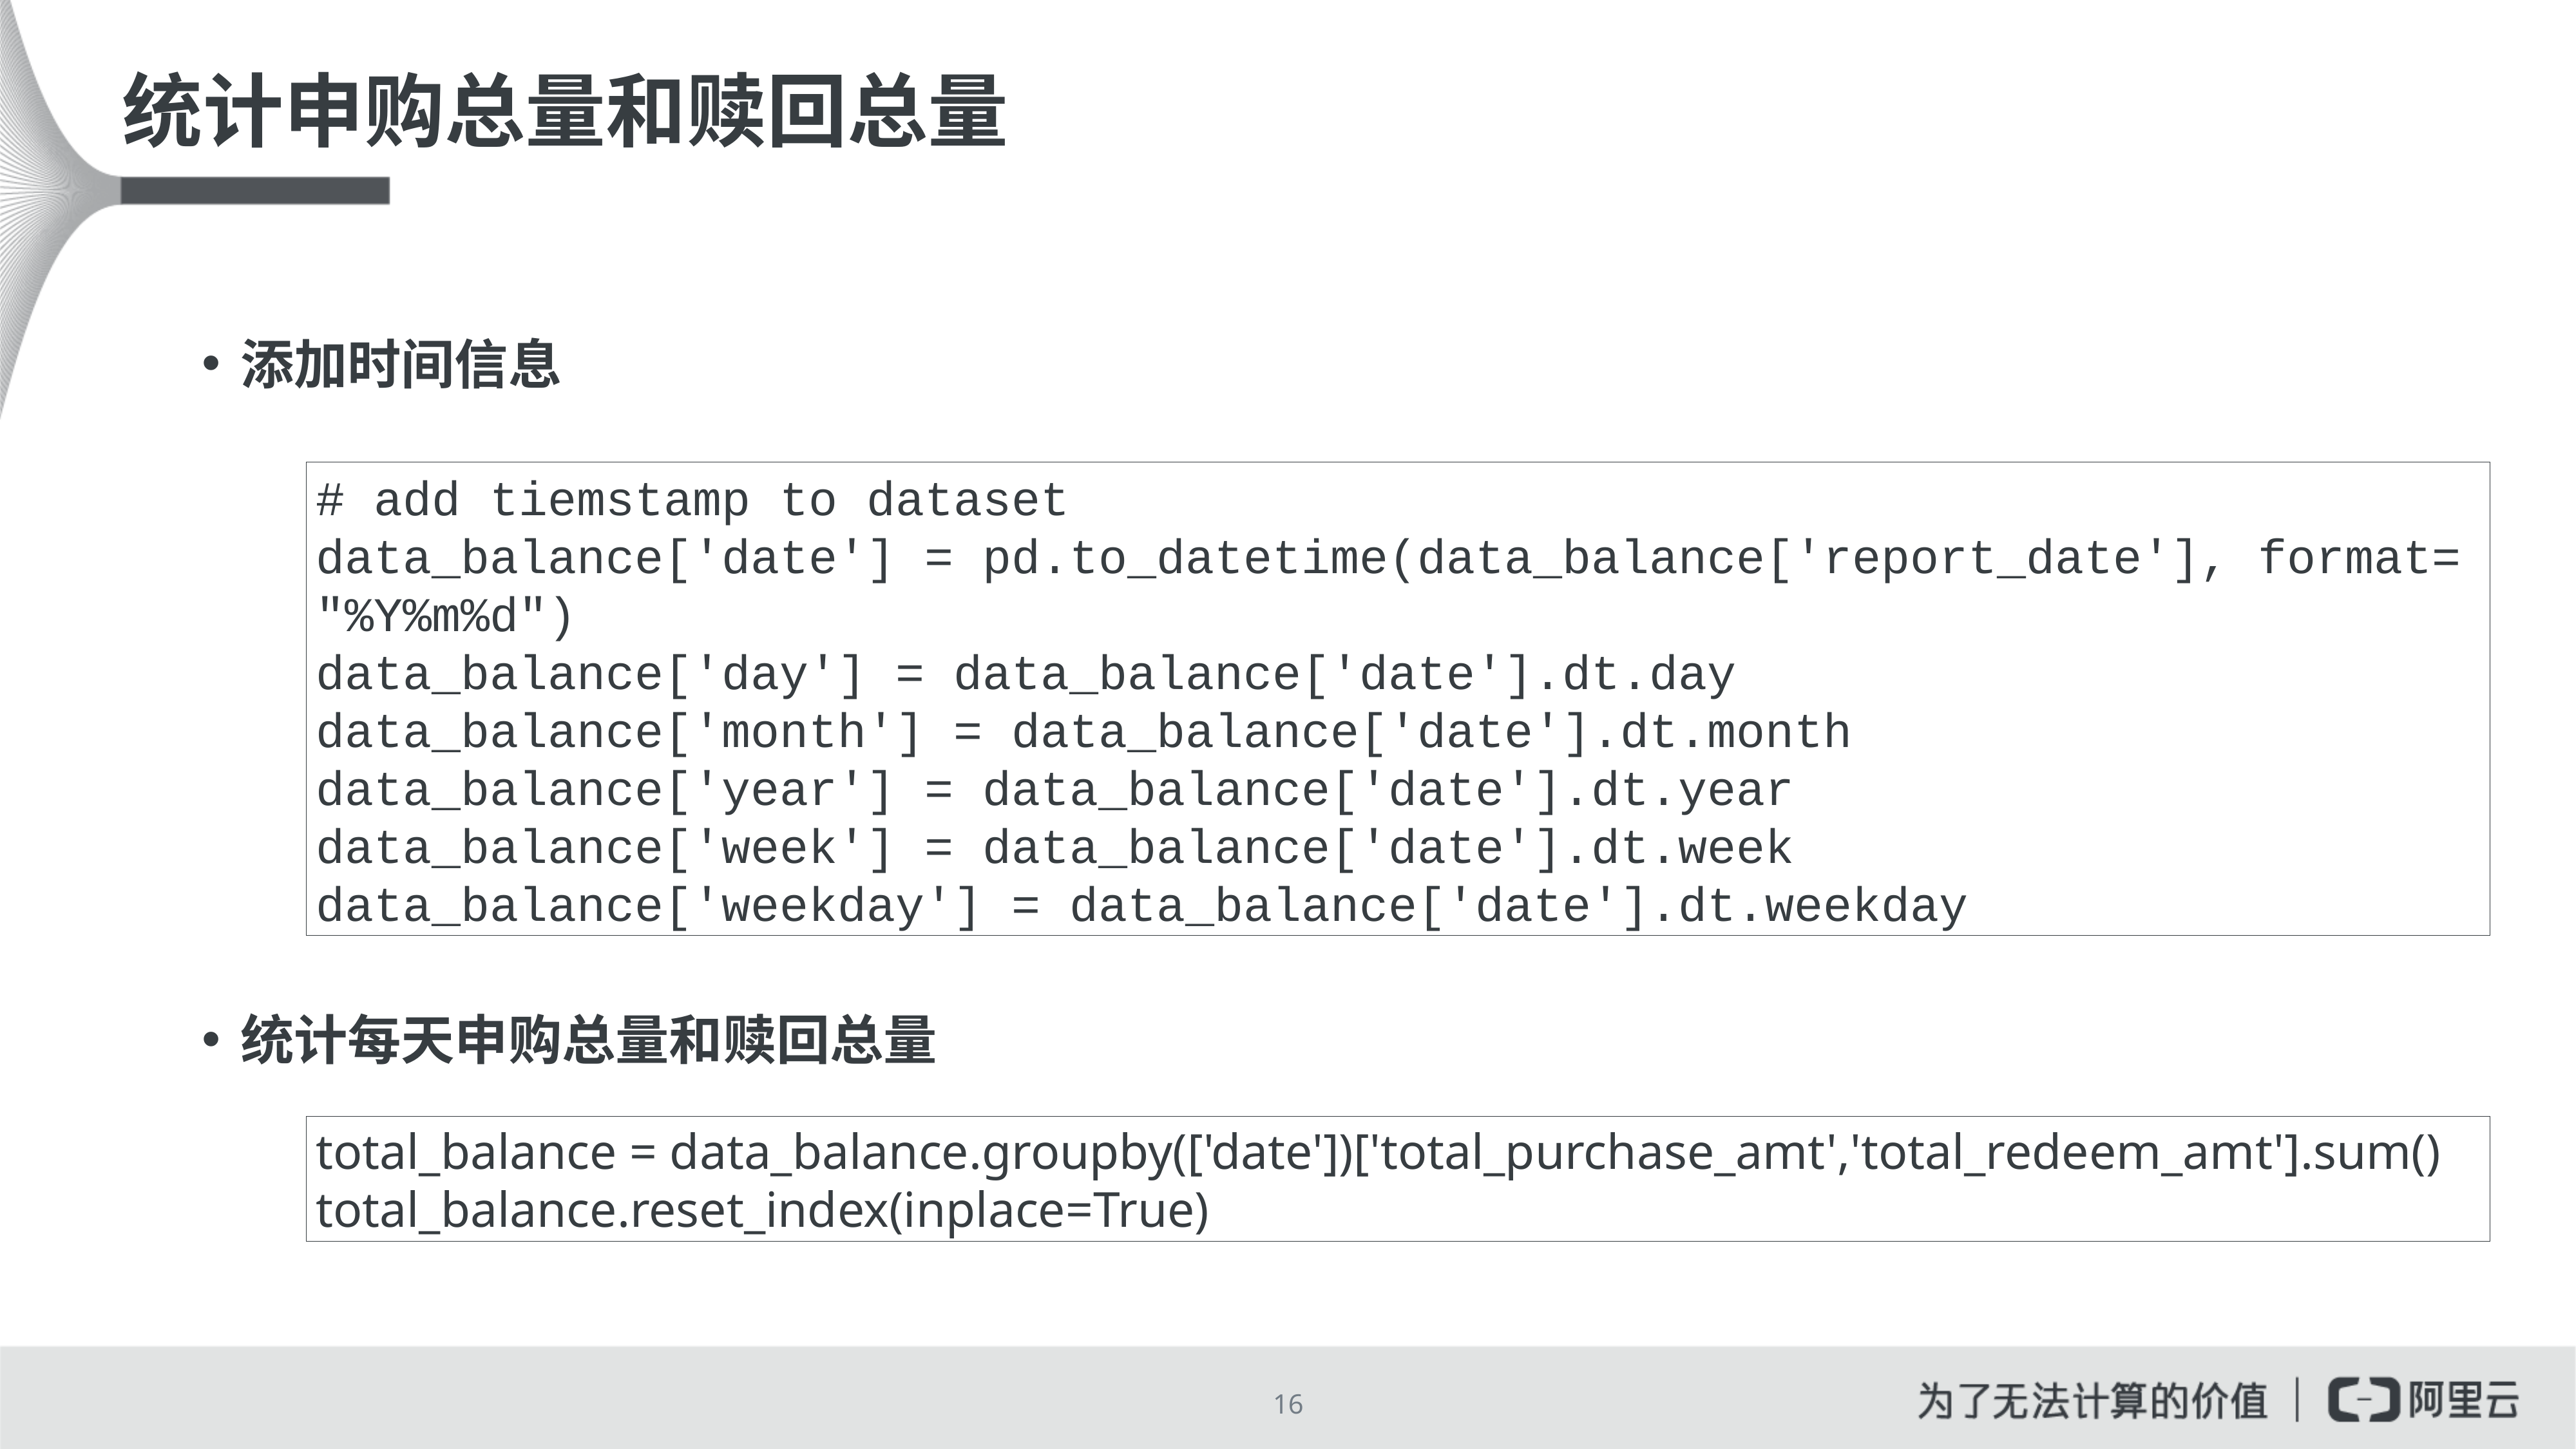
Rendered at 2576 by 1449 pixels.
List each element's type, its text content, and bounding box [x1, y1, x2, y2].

text_box total_balance = data_balance.groupby(['date'])['total_purchase_amt','total_redeem_amt'].sum() total_balance.reset_index(inplace=True) [306, 1116, 2490, 1242]
list 添加时间信息 统计每天申购总量和赎回总量 [192, 293, 2376, 1124]
picture [0, 0, 2576, 1449]
text_box # add tiemstamp to dataset data_balance['date'] = pd.to_datetime(data_balance['report_date'], format= "%Y%m%d") data_balance['day'] = data_balance['date'].dt.day data_balance['month'] = data_balance['date'].dt.month data_balance['year'] = data_balance['date'].dt.year data_balance['week'] = data_balance['date'].dt.week data_balance['weekday'] = data_balance['date'].dt.weekday [306, 462, 2490, 936]
title 统计申购总量和赎回总量 [112, 66, 2456, 163]
